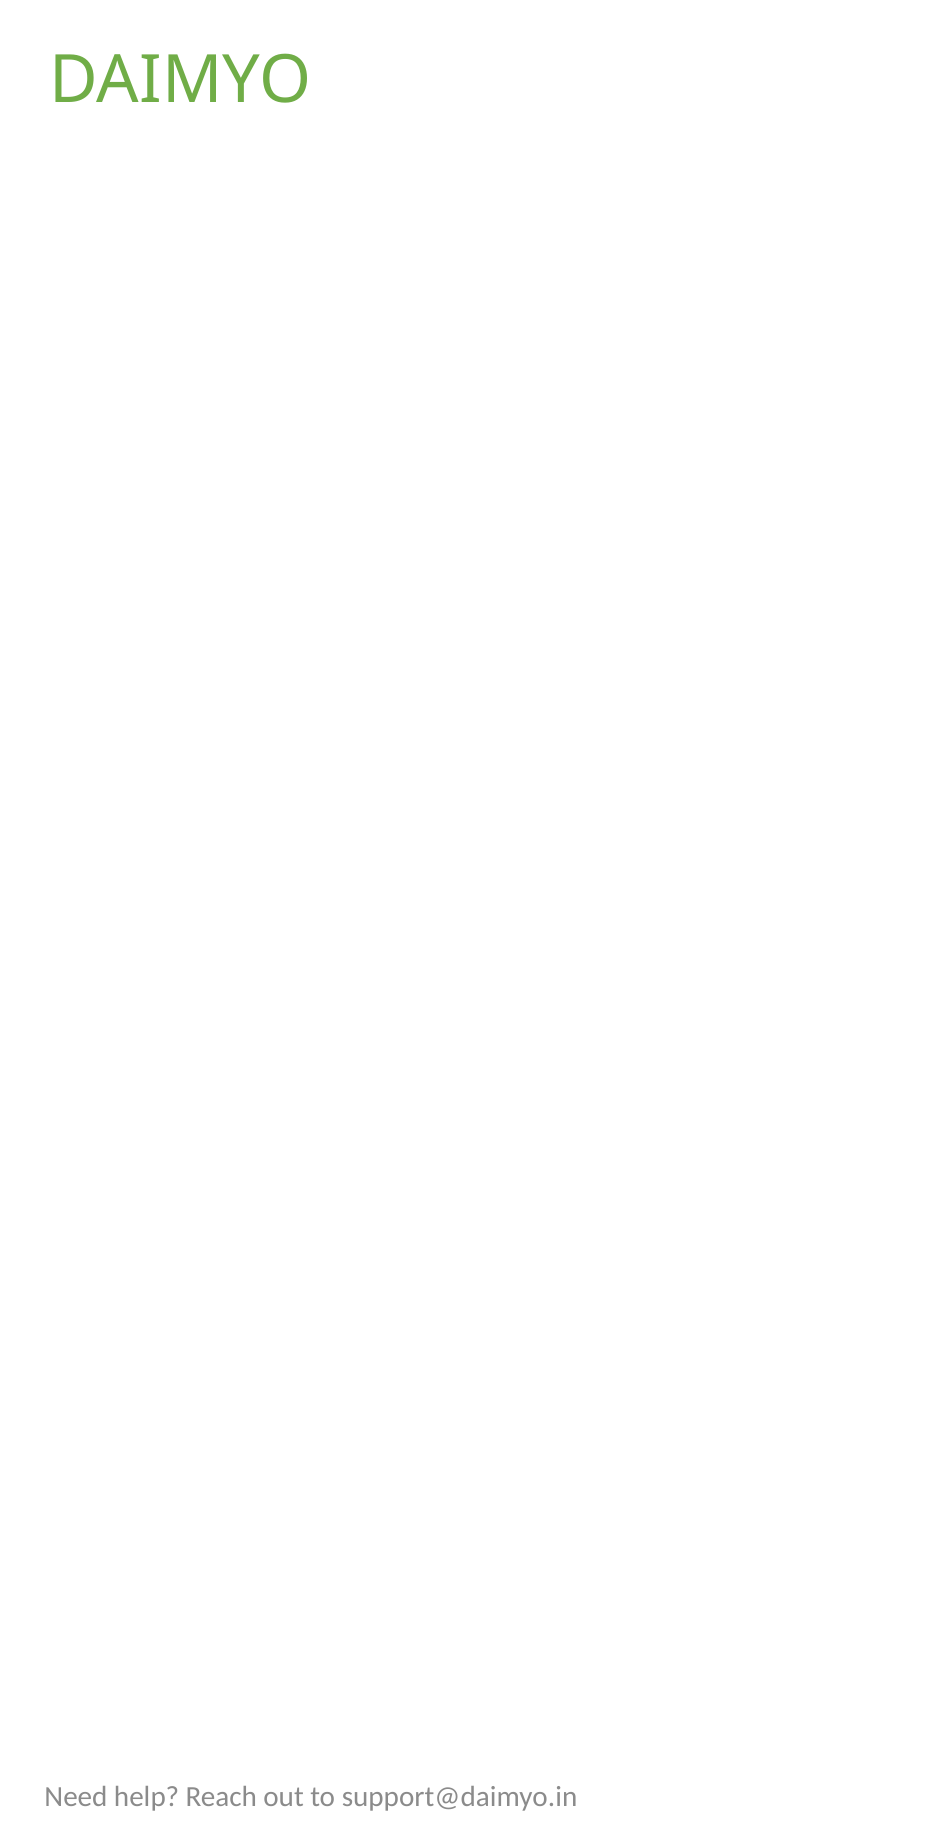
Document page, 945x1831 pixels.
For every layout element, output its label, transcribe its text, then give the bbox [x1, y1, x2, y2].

text_box DAIMYO [34, 27, 436, 123]
footer Need help? Reach out to support@daimyo.in [8, 1764, 615, 1825]
